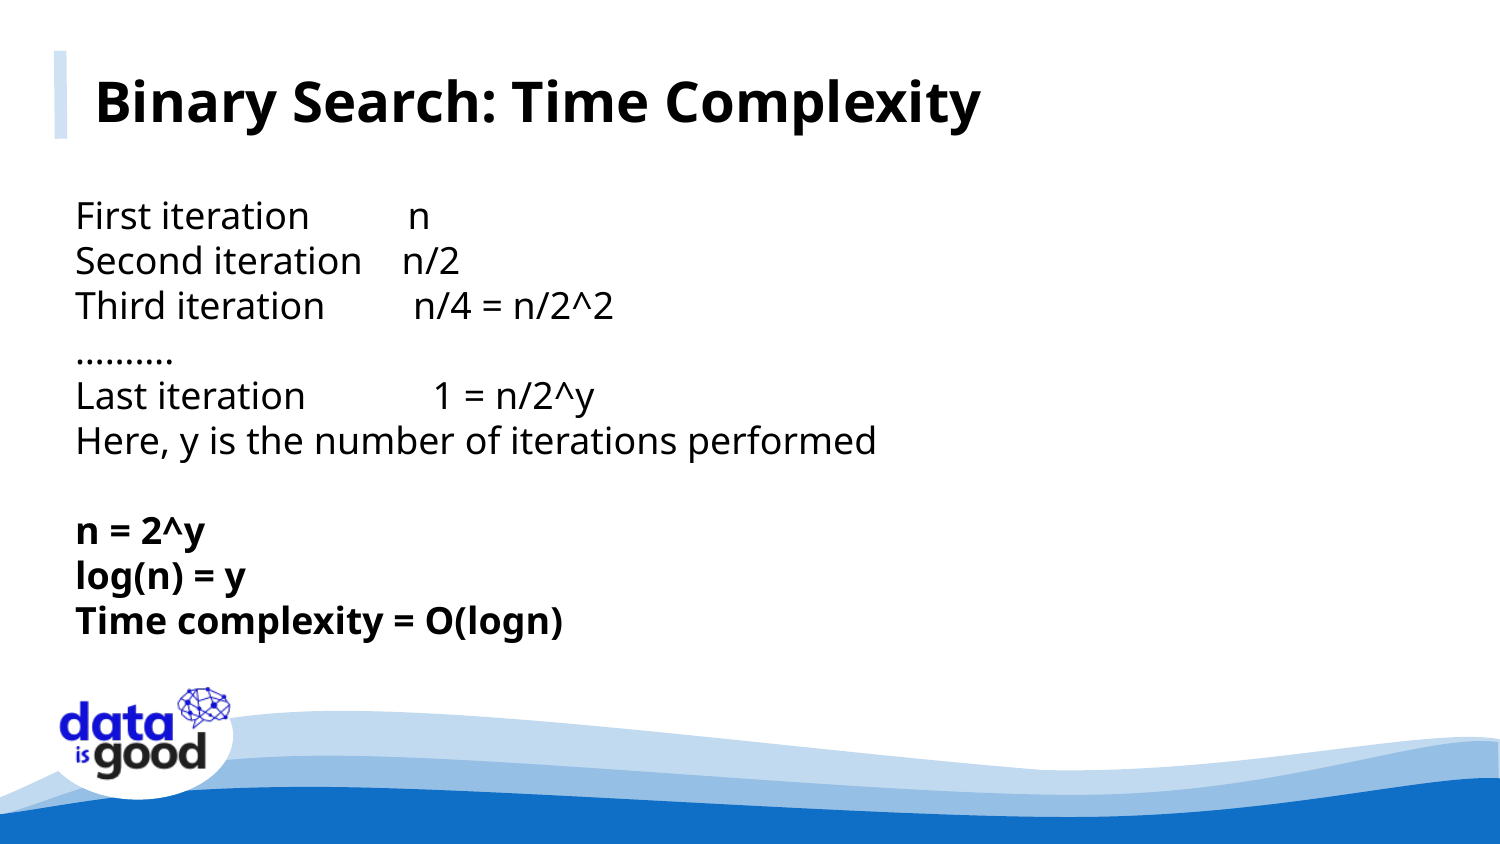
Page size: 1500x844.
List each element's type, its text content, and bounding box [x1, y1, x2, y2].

picture [58, 685, 231, 804]
text_box Binary Search: Time Complexity [79, 50, 1350, 123]
text_box First iteration n Second iteration n/2 Third iteration n/4 = n/2^2 ………. Last iteration 1 = n/2^y Here, y is the number of iterations performed n = 2^y log(n) = y Time complexity = O(logn) [60, 176, 1331, 653]
